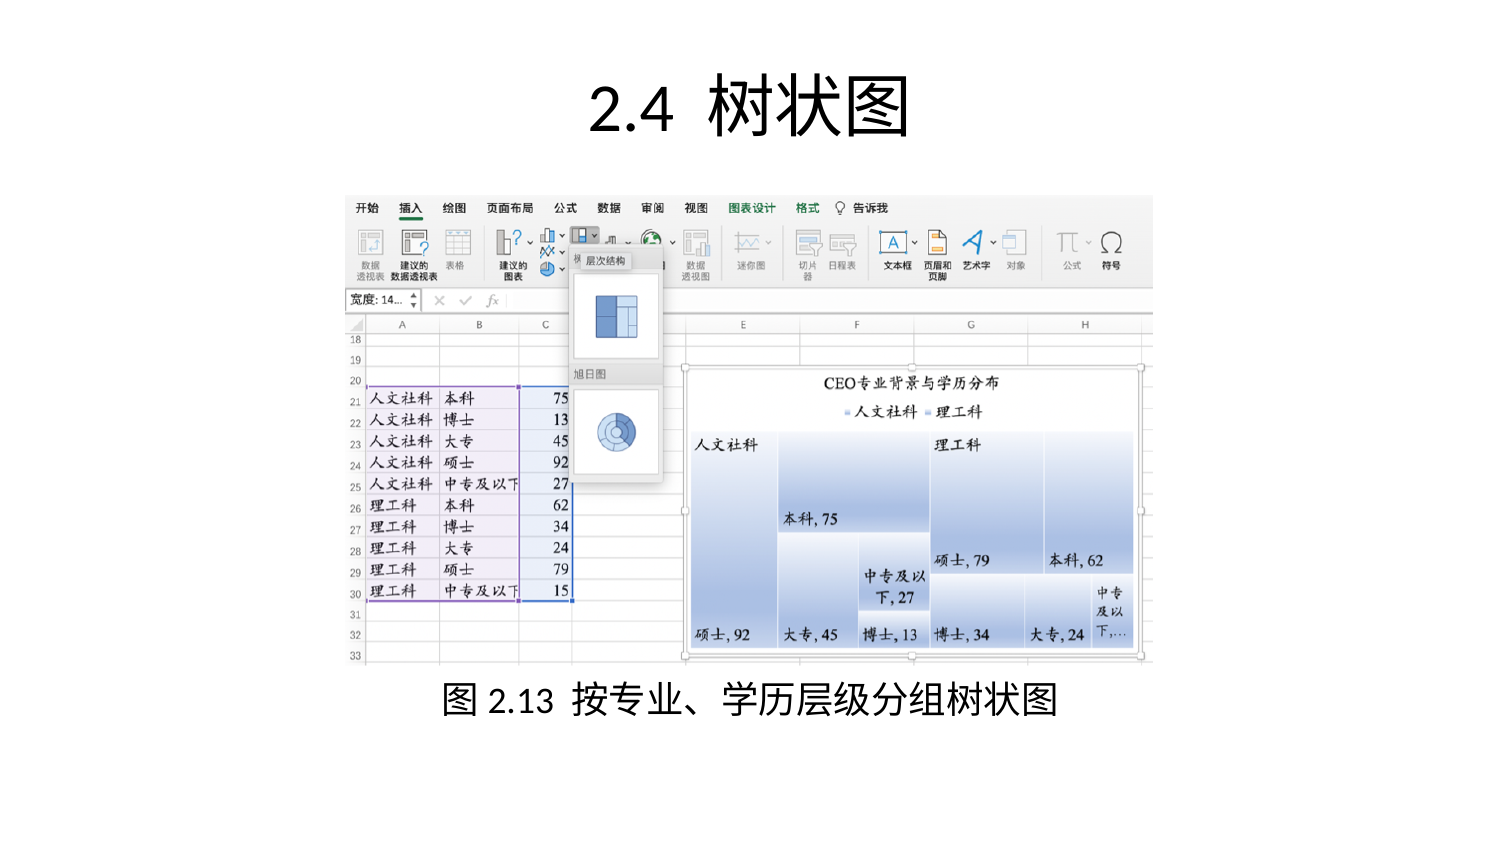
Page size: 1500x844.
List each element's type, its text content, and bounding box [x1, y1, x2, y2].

title 2.4 树状图 [75, 33, 1425, 175]
text_box 图2.13 按专业、学历层级分组树状图 [74, 668, 1425, 753]
picture [345, 195, 1155, 669]
